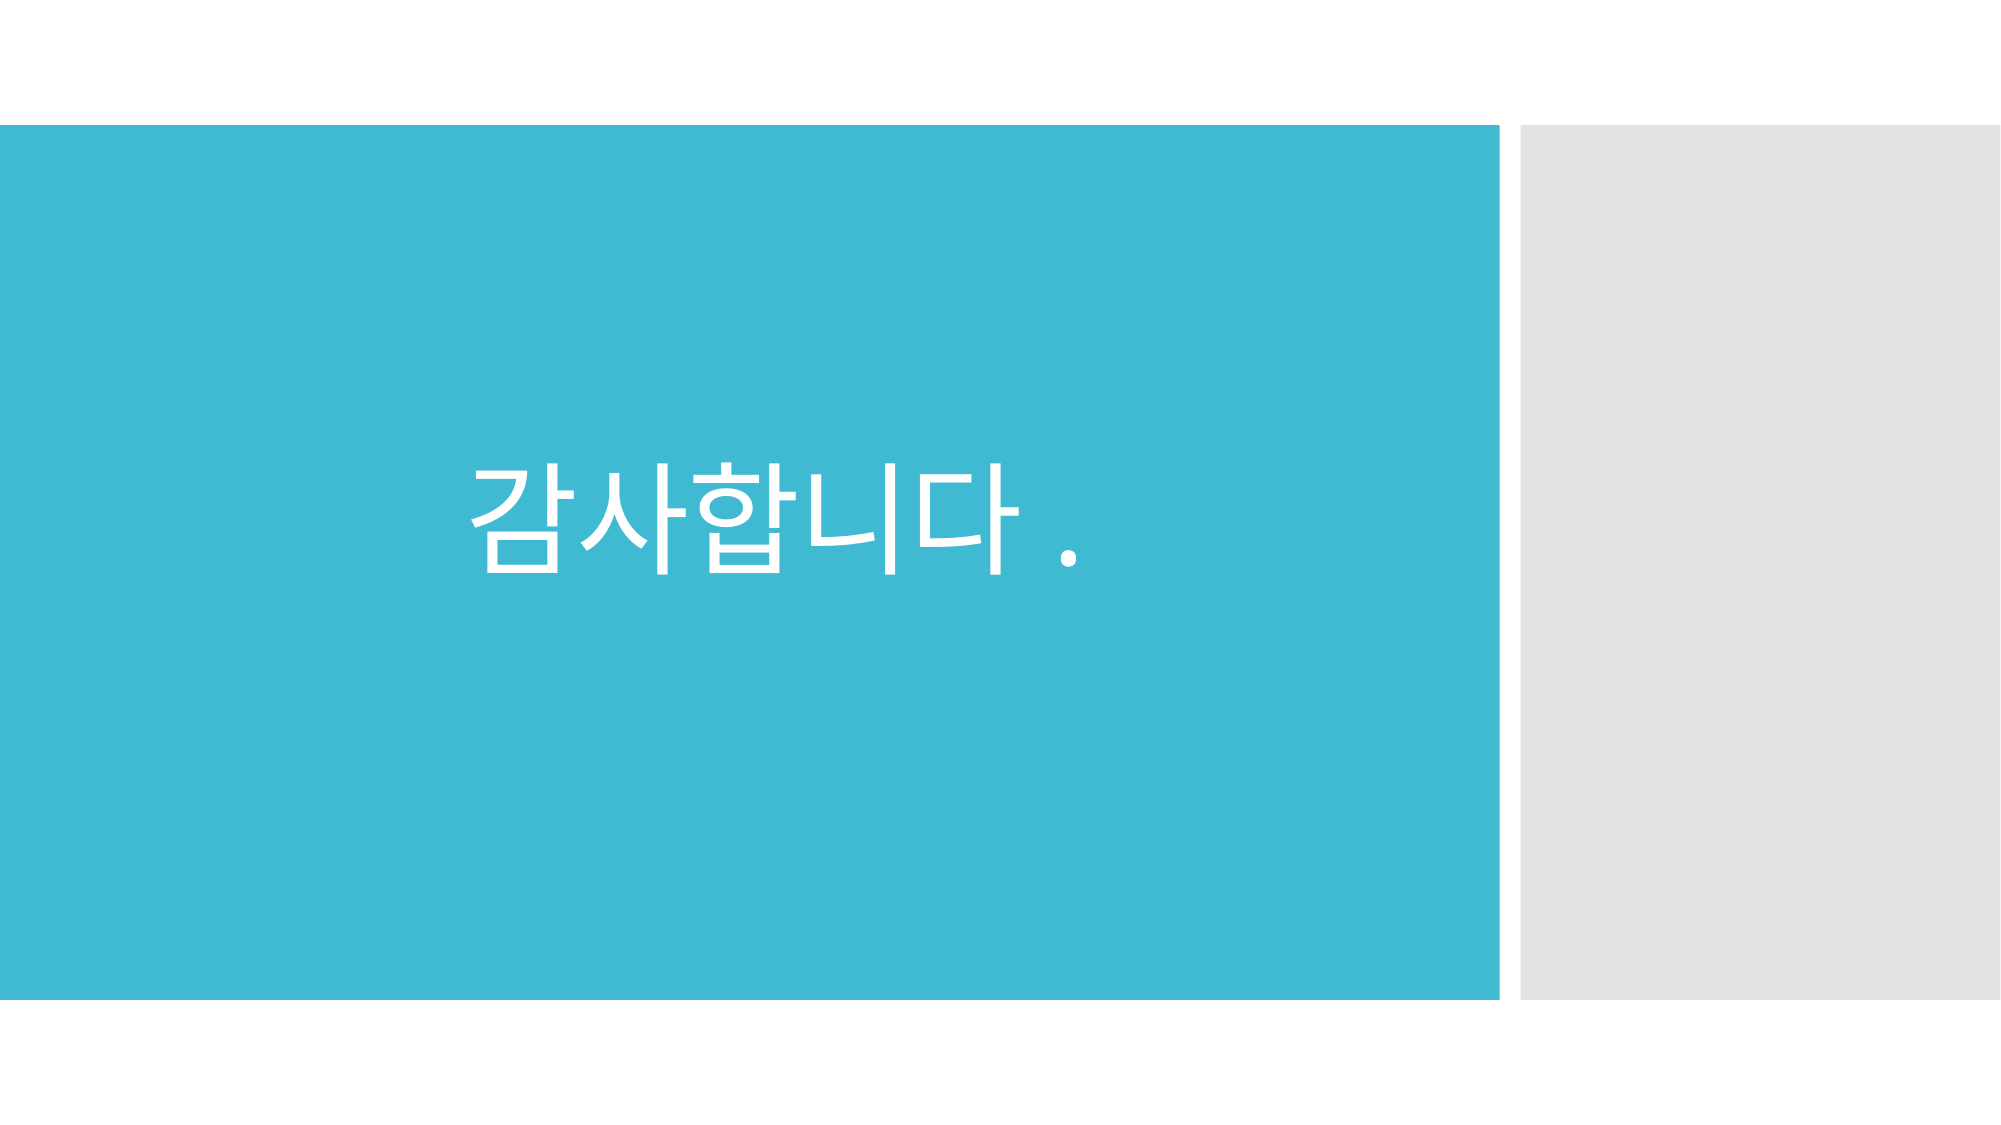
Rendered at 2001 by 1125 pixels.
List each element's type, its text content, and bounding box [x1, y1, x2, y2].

title 감사합니다. [175, 213, 1376, 747]
